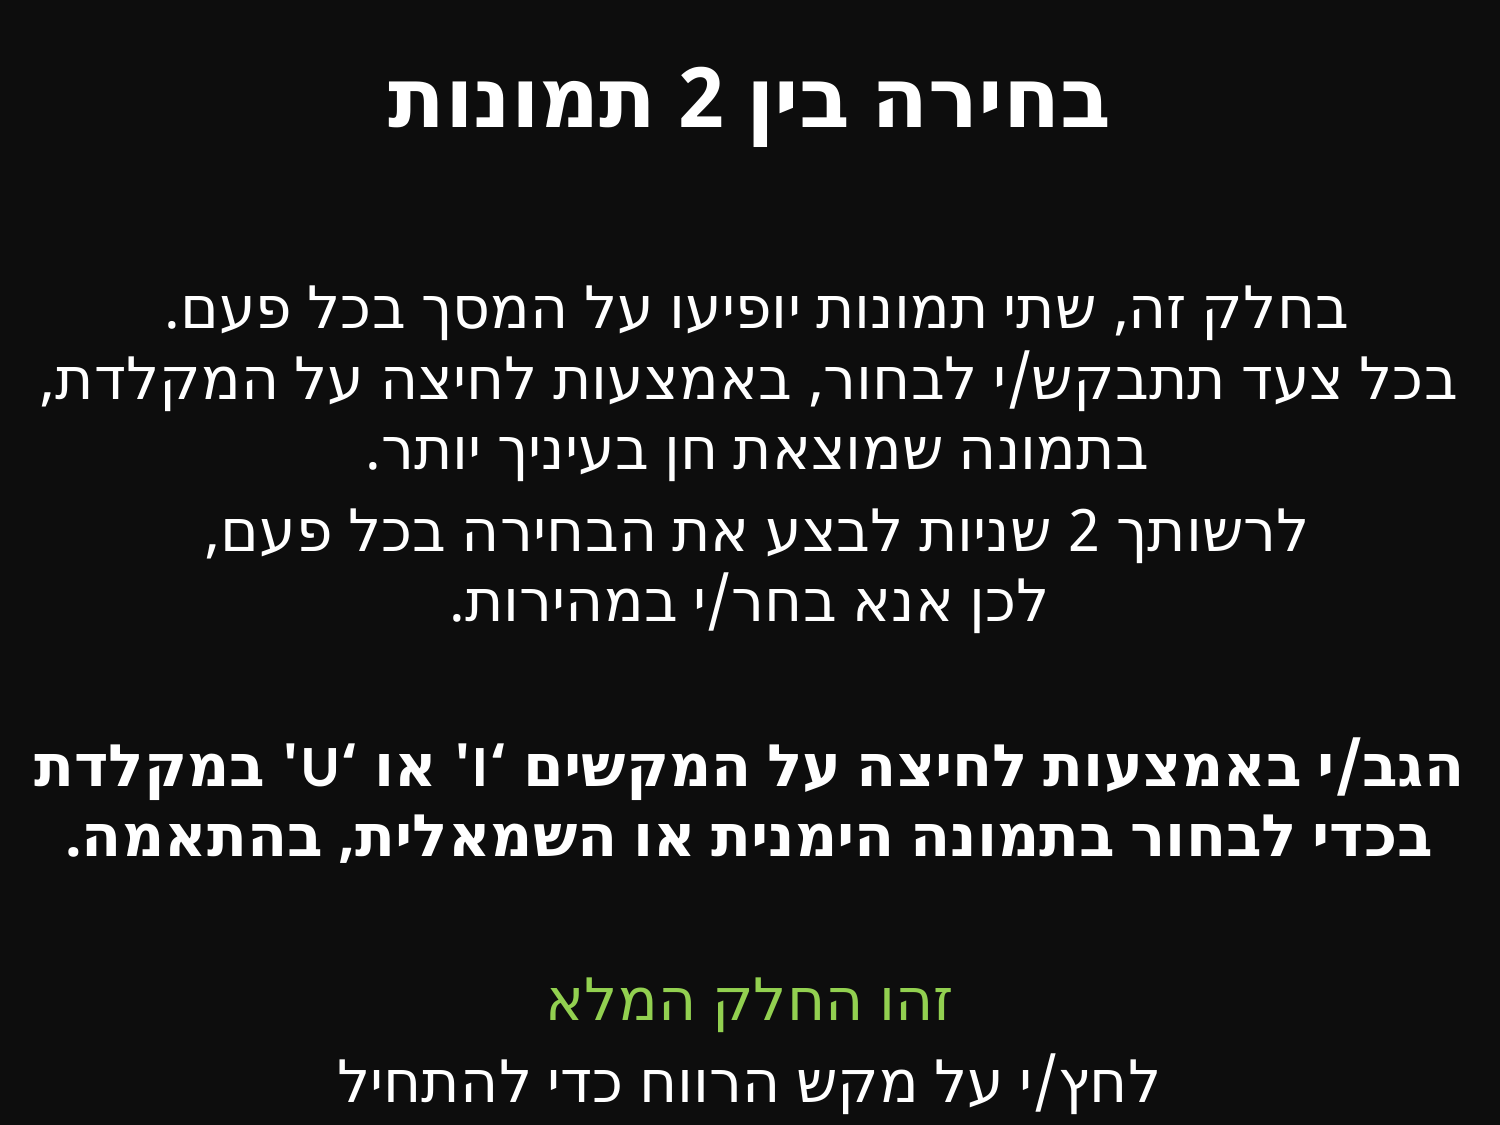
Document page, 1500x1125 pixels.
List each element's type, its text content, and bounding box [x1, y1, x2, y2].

title בחירה בין 2 תמונות [75, 0, 1425, 188]
list בחלק זה, שתי תמונות יופיעו על המסך בכל פעם. בכל צעד תתבקש/י לבחור, באמצעות לחיצה על המקלדת, בתמונה שמוצאת חן בעיניך יותר. לרשותך 2 שניות לבצע את הבחירה בכל פעם, לכן אנא בחר/י במהירות. הגב/י באמצעות לחיצה על המקשים ‘I' או ‘U' במקלדת בכדי לבחור בתמונה הימנית או השמאלית, בהתאמה. זהו החלק המלא לחץ/י על מקש הרווח כדי להתחיל [0, 262, 1500, 1125]
